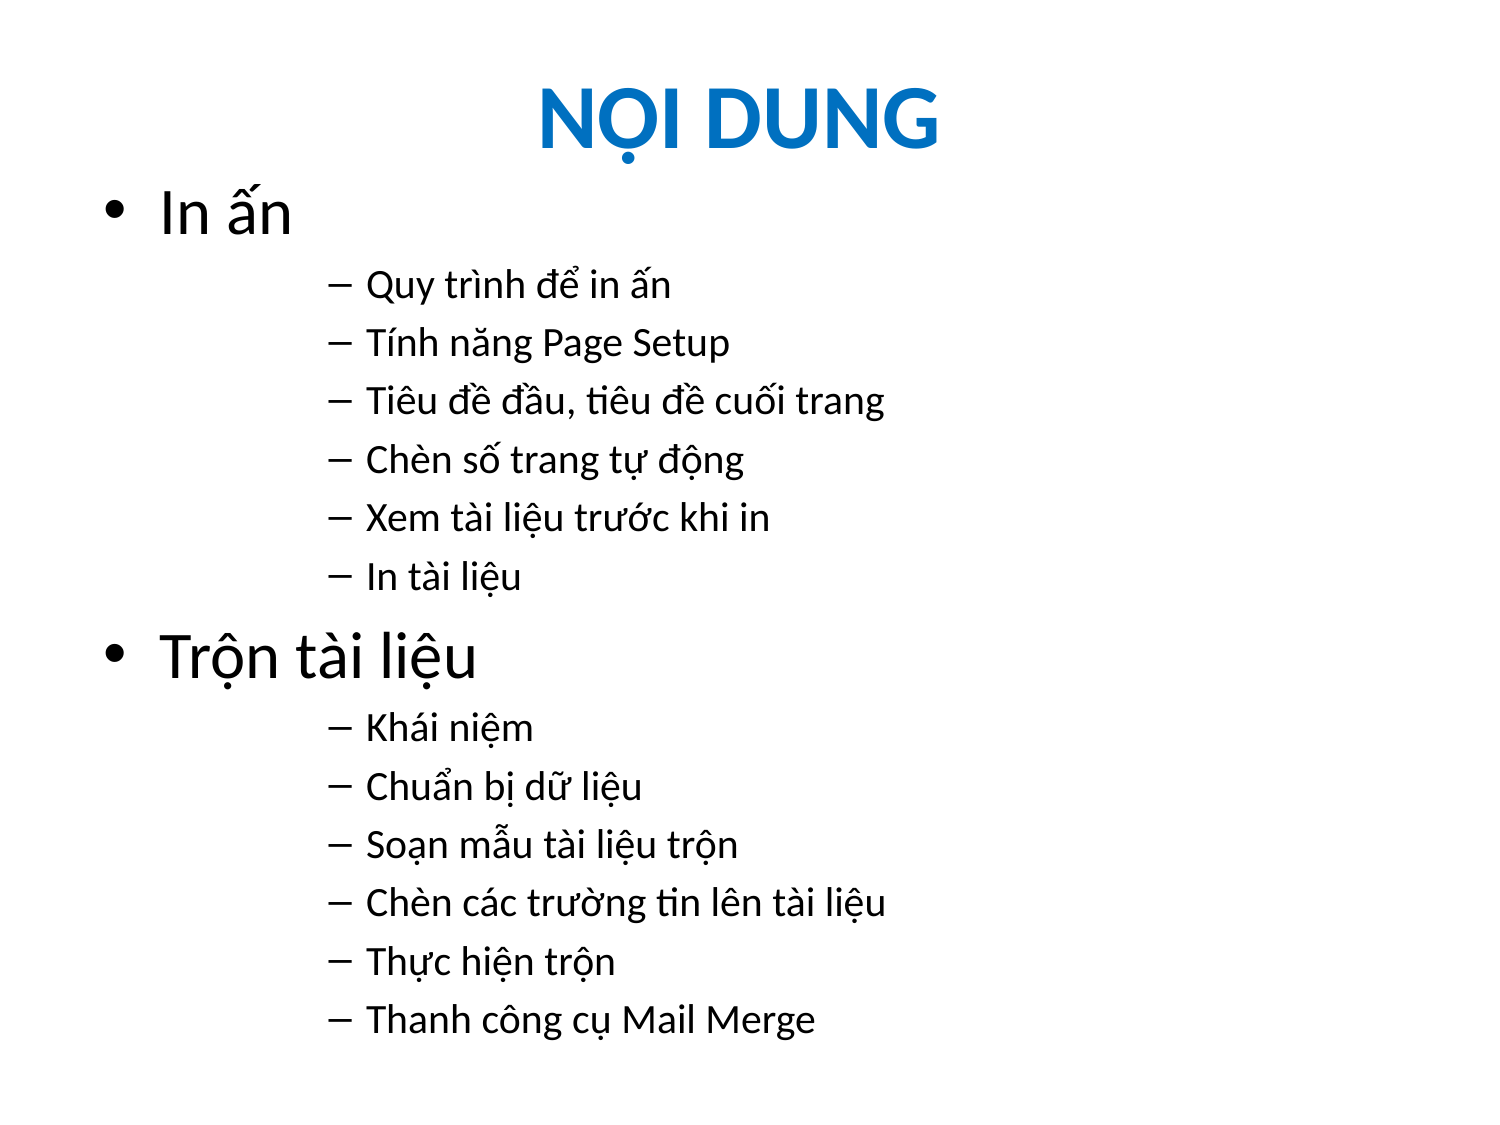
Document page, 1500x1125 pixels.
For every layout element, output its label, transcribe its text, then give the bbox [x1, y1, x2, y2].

list In ấn Quy trình để in ấn Tính năng Page Setup Tiêu đề đầu, tiêu đề cuối trang Chèn số trang tự động Xem tài liệu trước khi in In tài liệu Trộn tài liệu Khái niệm Chuẩn bị dữ liệu Soạn mẫu tài liệu trộn Chèn các trường tin lên tài liệu Thực hiện trộn Thanh công cụ Mail Merge [88, 160, 1439, 1090]
title NỘI DUNG [64, 31, 1415, 192]
